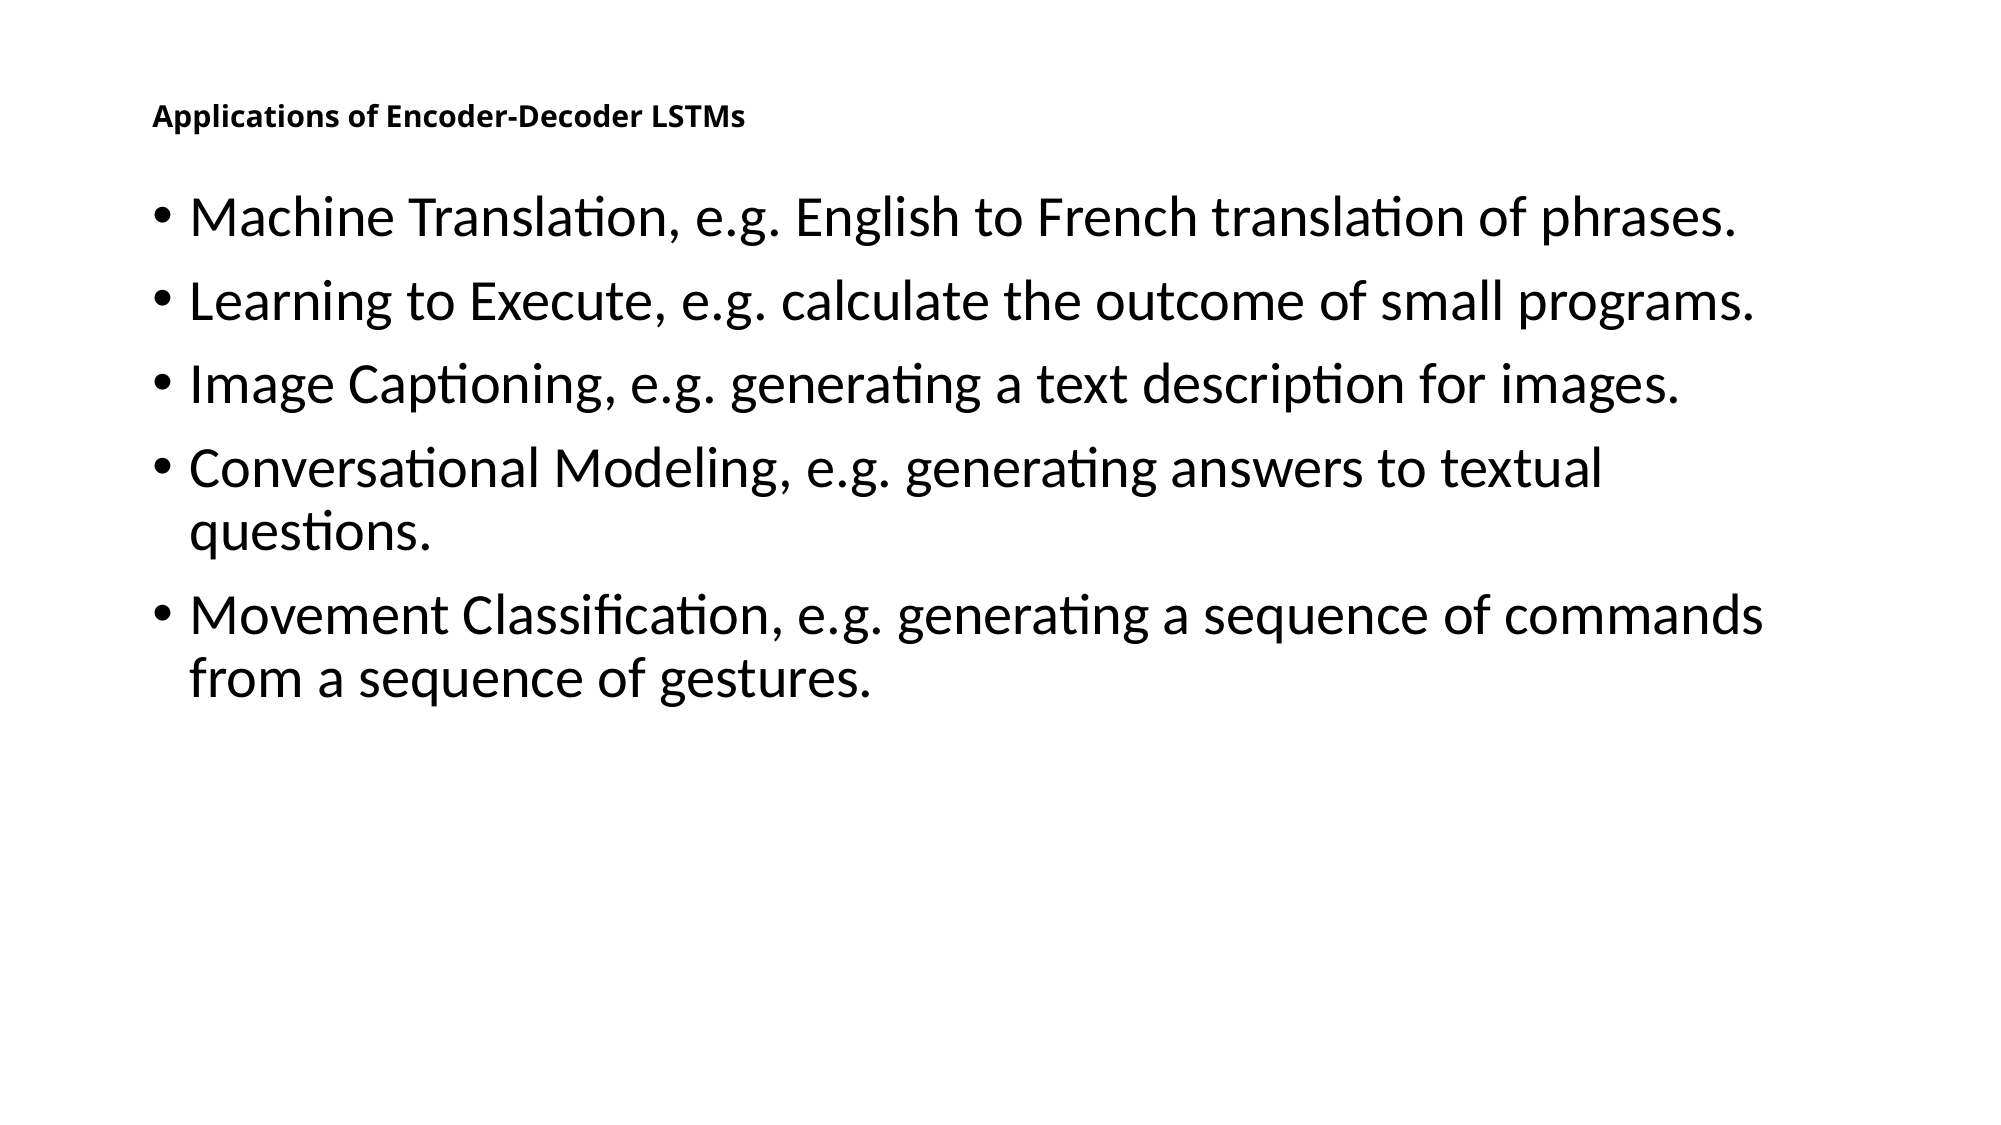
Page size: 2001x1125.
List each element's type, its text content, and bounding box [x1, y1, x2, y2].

title Applications of Encoder-Decoder LSTMs [137, 59, 1863, 178]
list Machine Translation, e.g. English to French translation of phrases. Learning to Execute, e.g. calculate the outcome of small programs. Image Captioning, e.g. generating a text description for images. Conversational Modeling, e.g. generating answers to textual questions. Movement Classification, e.g. generating a sequence of commands from a sequence of gestures. [137, 178, 1863, 1014]
